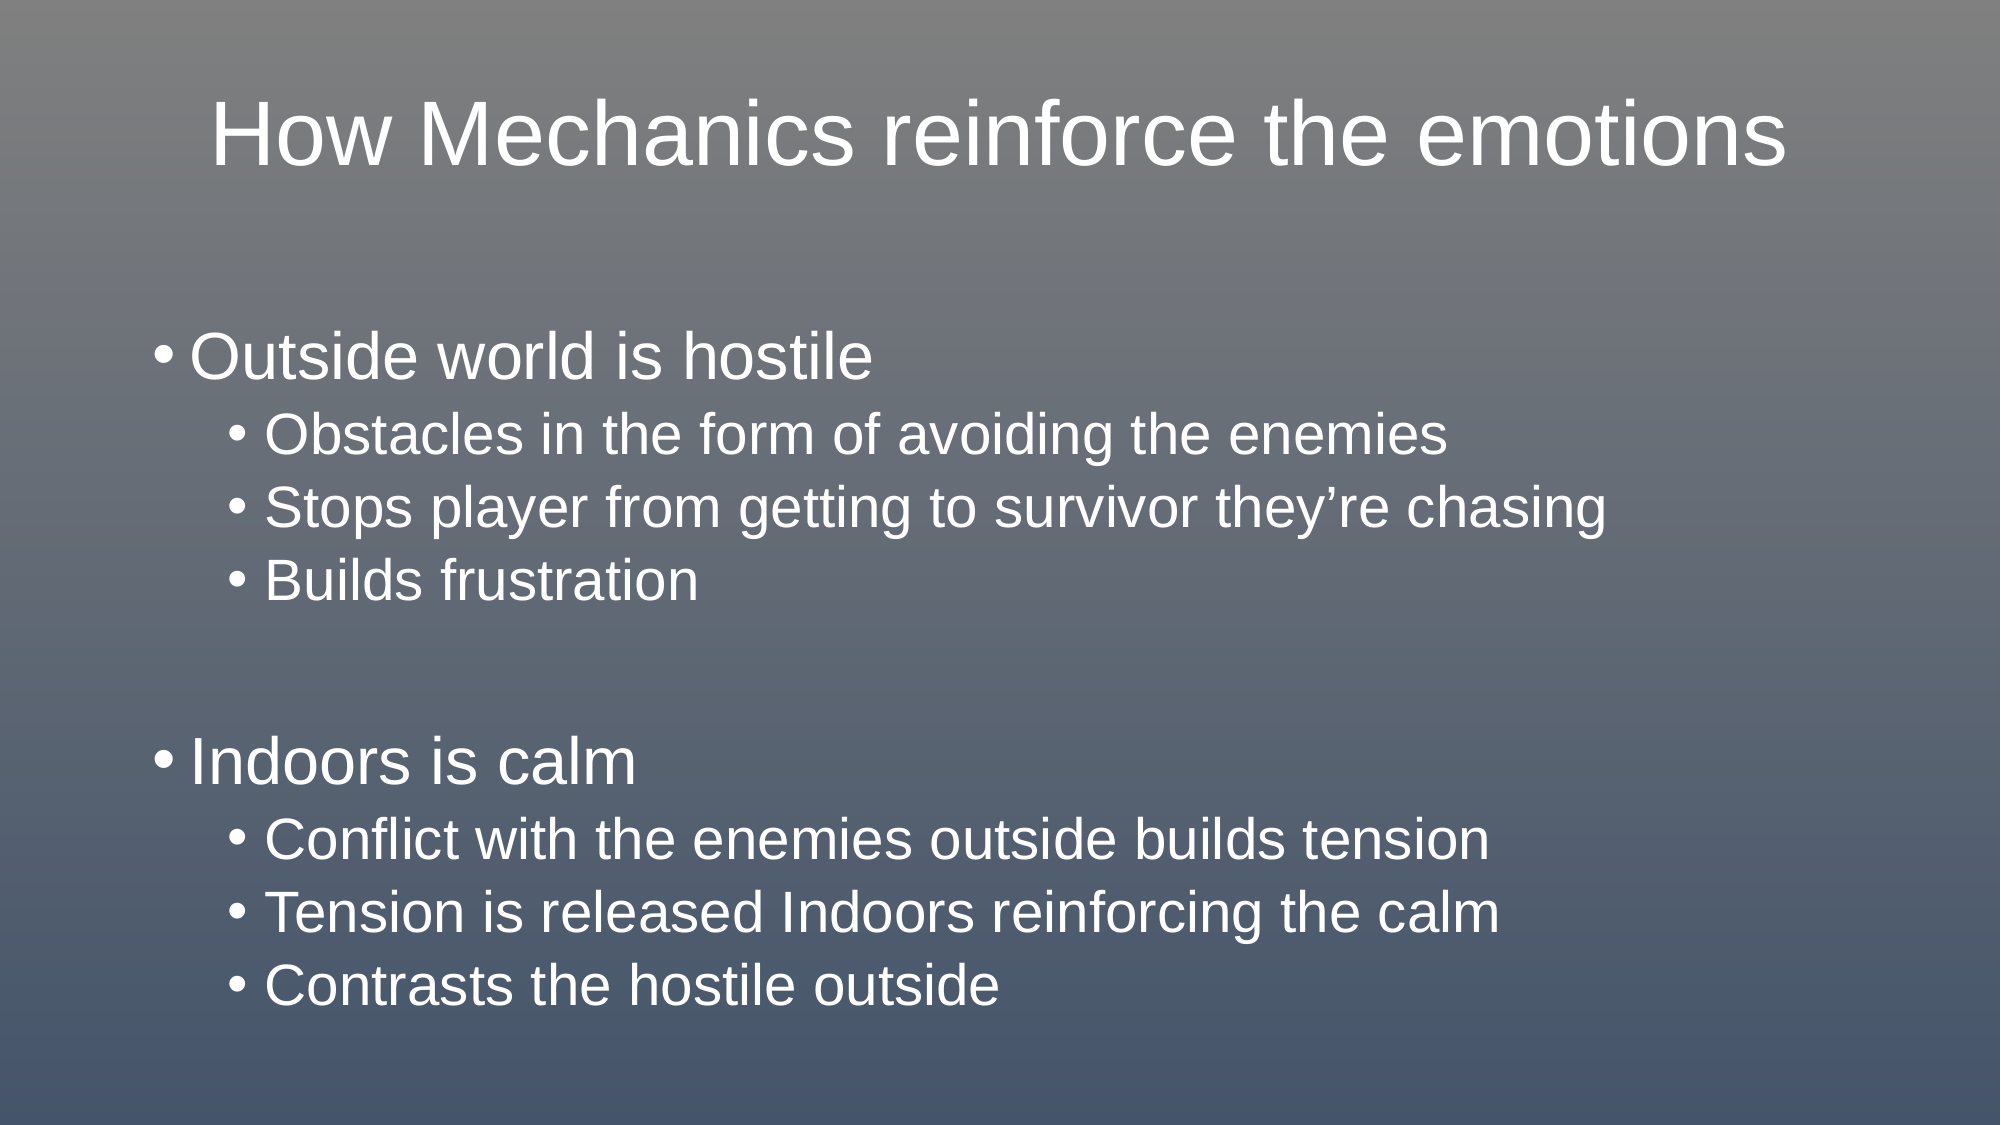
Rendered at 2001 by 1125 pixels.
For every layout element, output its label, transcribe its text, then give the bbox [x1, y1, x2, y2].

list Outside world is hostile Obstacles in the form of avoiding the enemies Stops player from getting to survivor they’re chasing Builds frustration Indoors is calm Conflict with the enemies outside builds tension Tension is released Indoors reinforcing the calm Contrasts the hostile outside [137, 213, 1863, 1076]
title How Mechanics reinforce the emotions [137, 27, 1863, 213]
